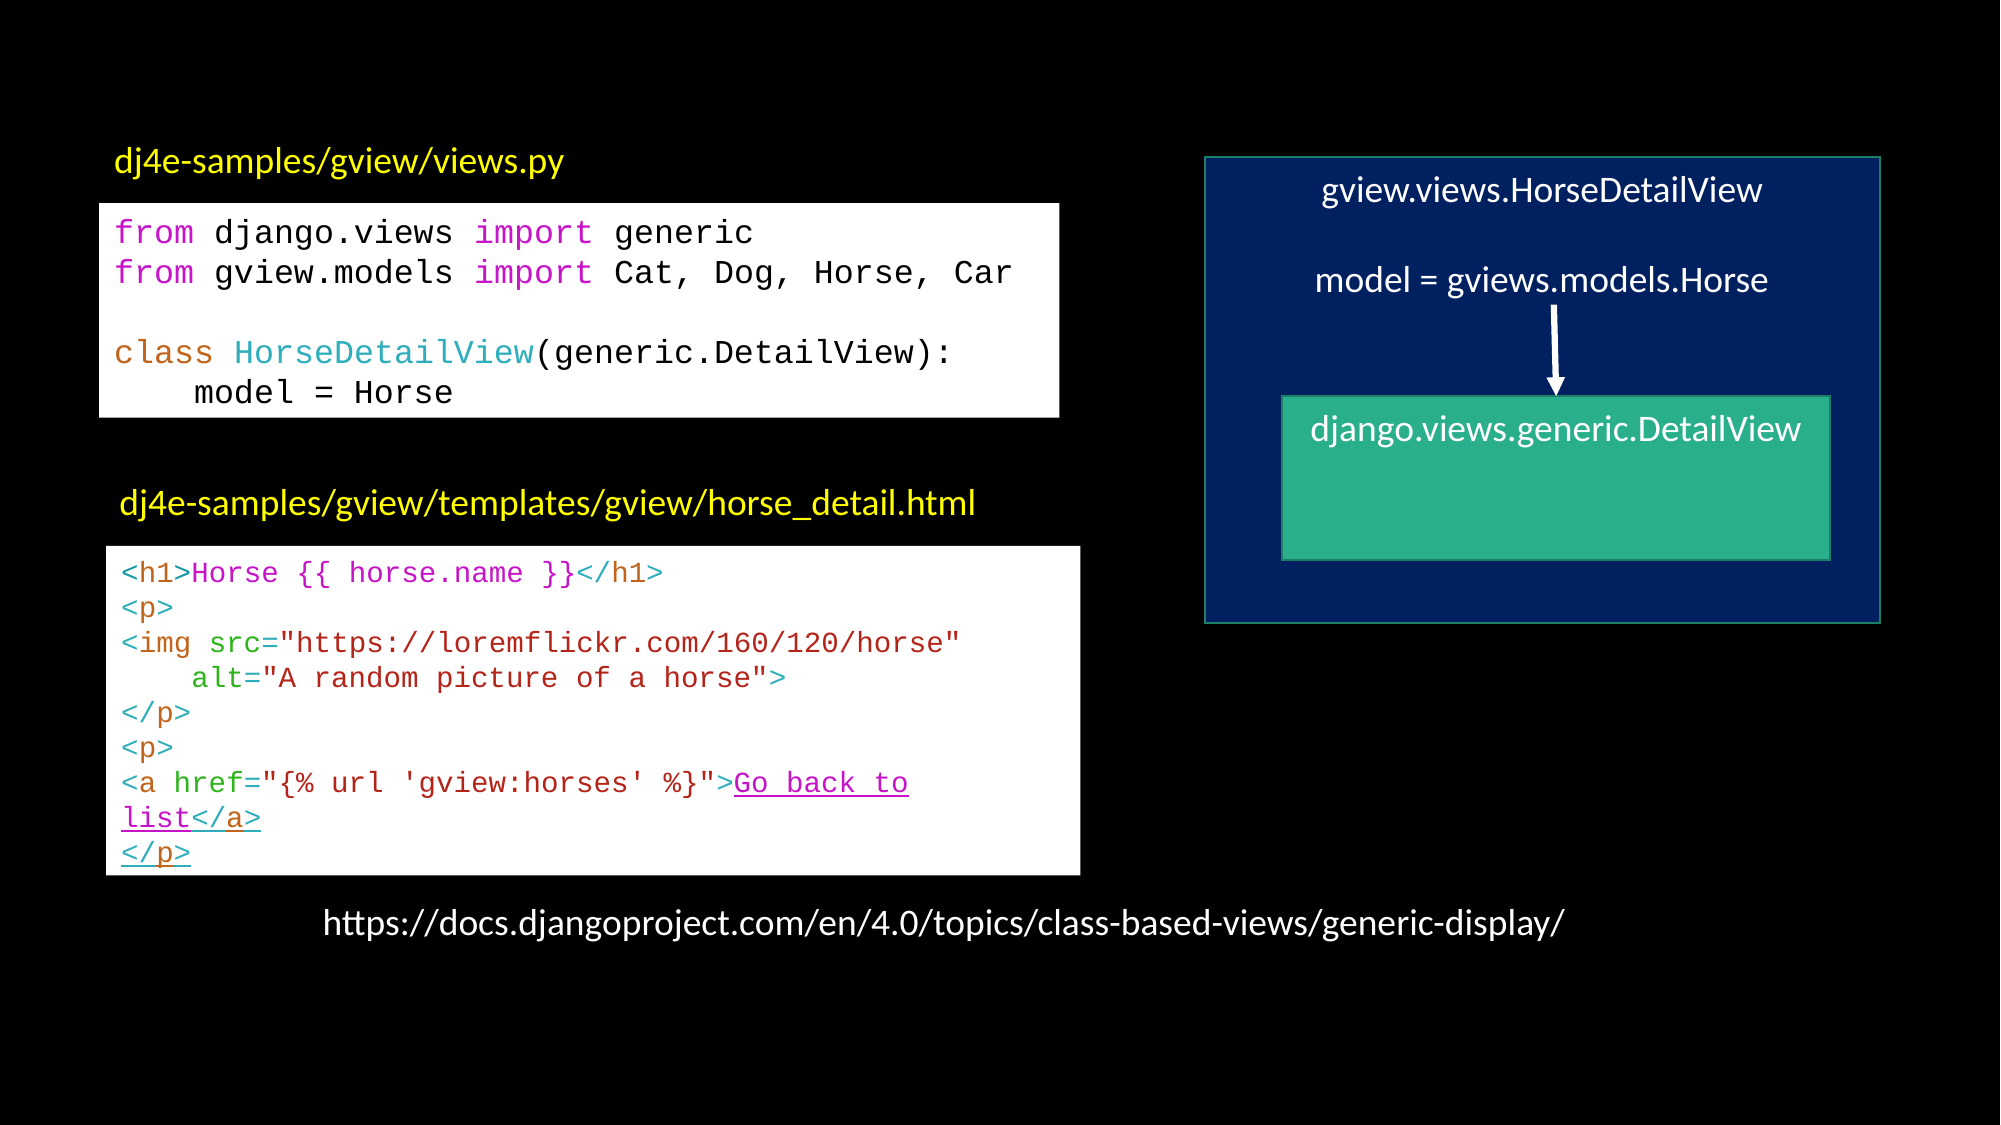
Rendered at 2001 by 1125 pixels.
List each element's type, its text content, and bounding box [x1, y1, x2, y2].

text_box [1553, 304, 1557, 397]
text_box gview.views.HorseDetailView model = gviews.models.Horse [1204, 157, 1880, 624]
text_box https://docs.djangoproject.com/en/4.0/topics/class-based-views/generic-display/ [307, 890, 1765, 951]
text_box from django.views import generic from gview.models import Cat, Dog, Horse, Car class HorseDetailView(generic.DetailView): model = Horse [99, 203, 1060, 418]
text_box dj4e-samples/gview/views.py [99, 128, 585, 189]
text_box django.views.generic.DetailView [1282, 396, 1831, 561]
text_box dj4e-samples/gview/templates/gview/horse_detail.html [104, 470, 1043, 531]
text_box <h1>Horse {{ horse.name }}</h1> <p> <img src="https://loremflickr.com/160/120/horse" alt="A random picture of a horse"> </p> <p> <a href="{% url 'gview:horses' %}">Go back to list</a> </p> [106, 545, 1081, 876]
